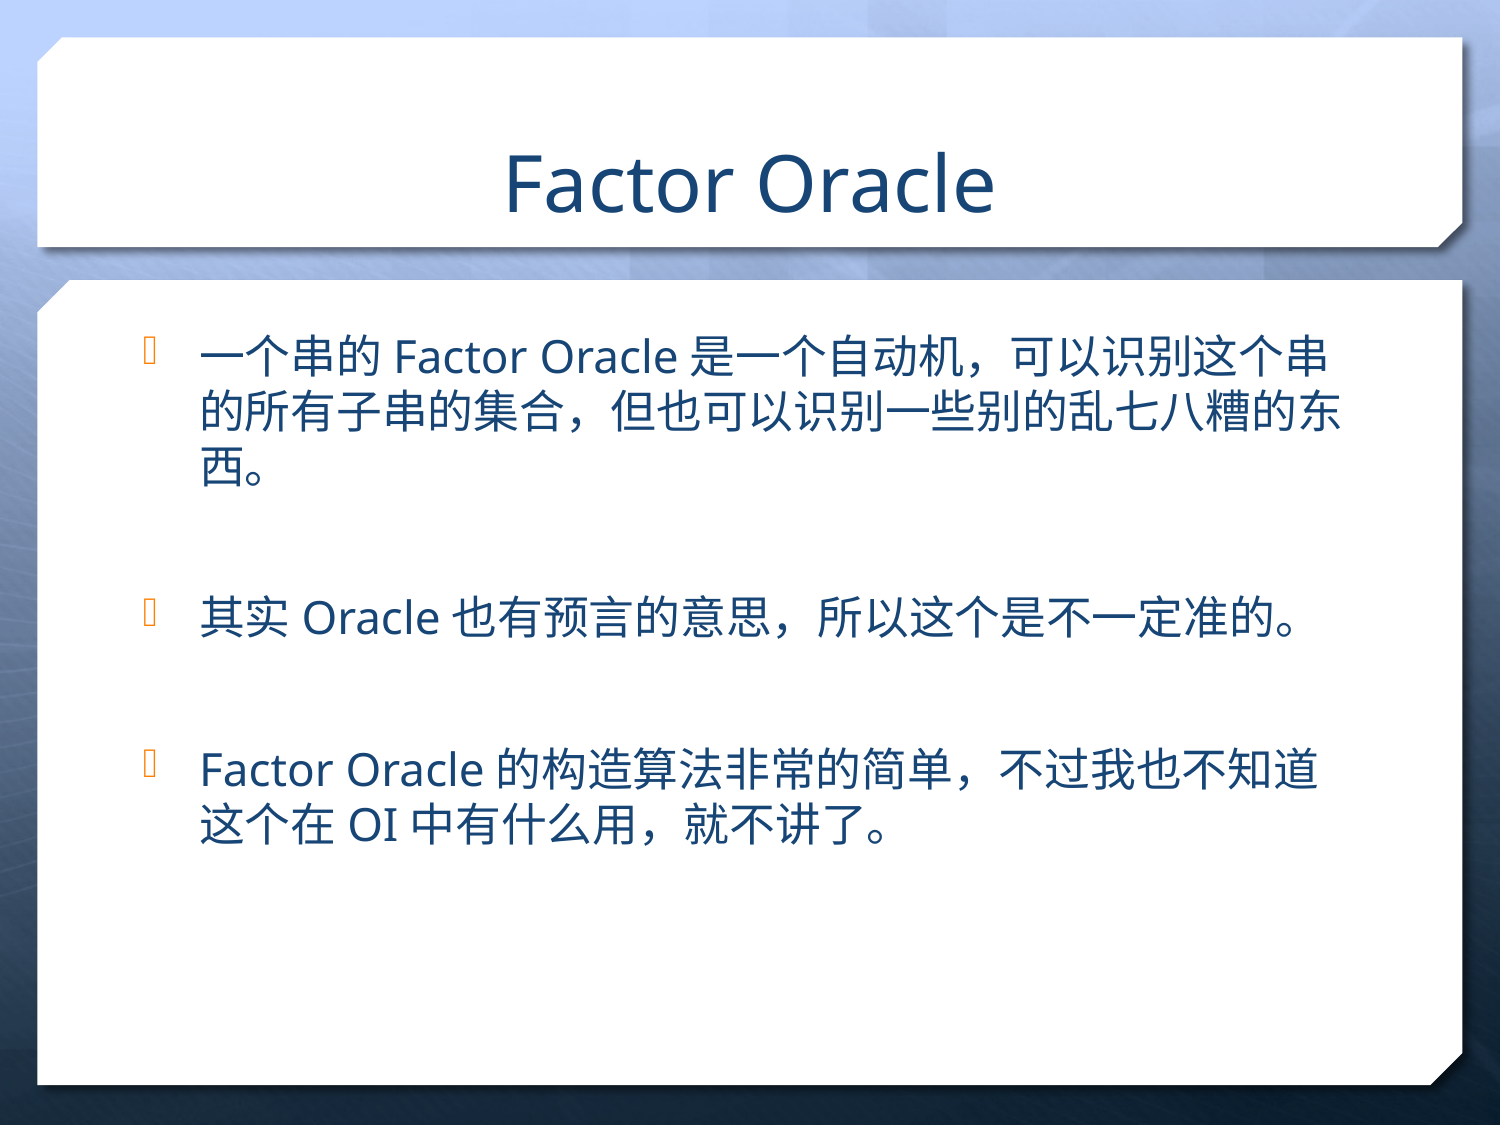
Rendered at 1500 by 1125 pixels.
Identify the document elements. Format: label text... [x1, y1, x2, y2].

list 一个串的Factor Oracle是一个自动机，可以识别这个串的所有子串的集合，但也可以识别一些别的乱七八糟的东西。 其实Oracle也有预言的意思，所以这个是不一定准的。 Factor Oracle的构造算法非常的简单，不过我也不知道这个在OI中有什么用，就不讲了。 [127, 319, 1372, 978]
title Factor Oracle [127, 48, 1372, 236]
